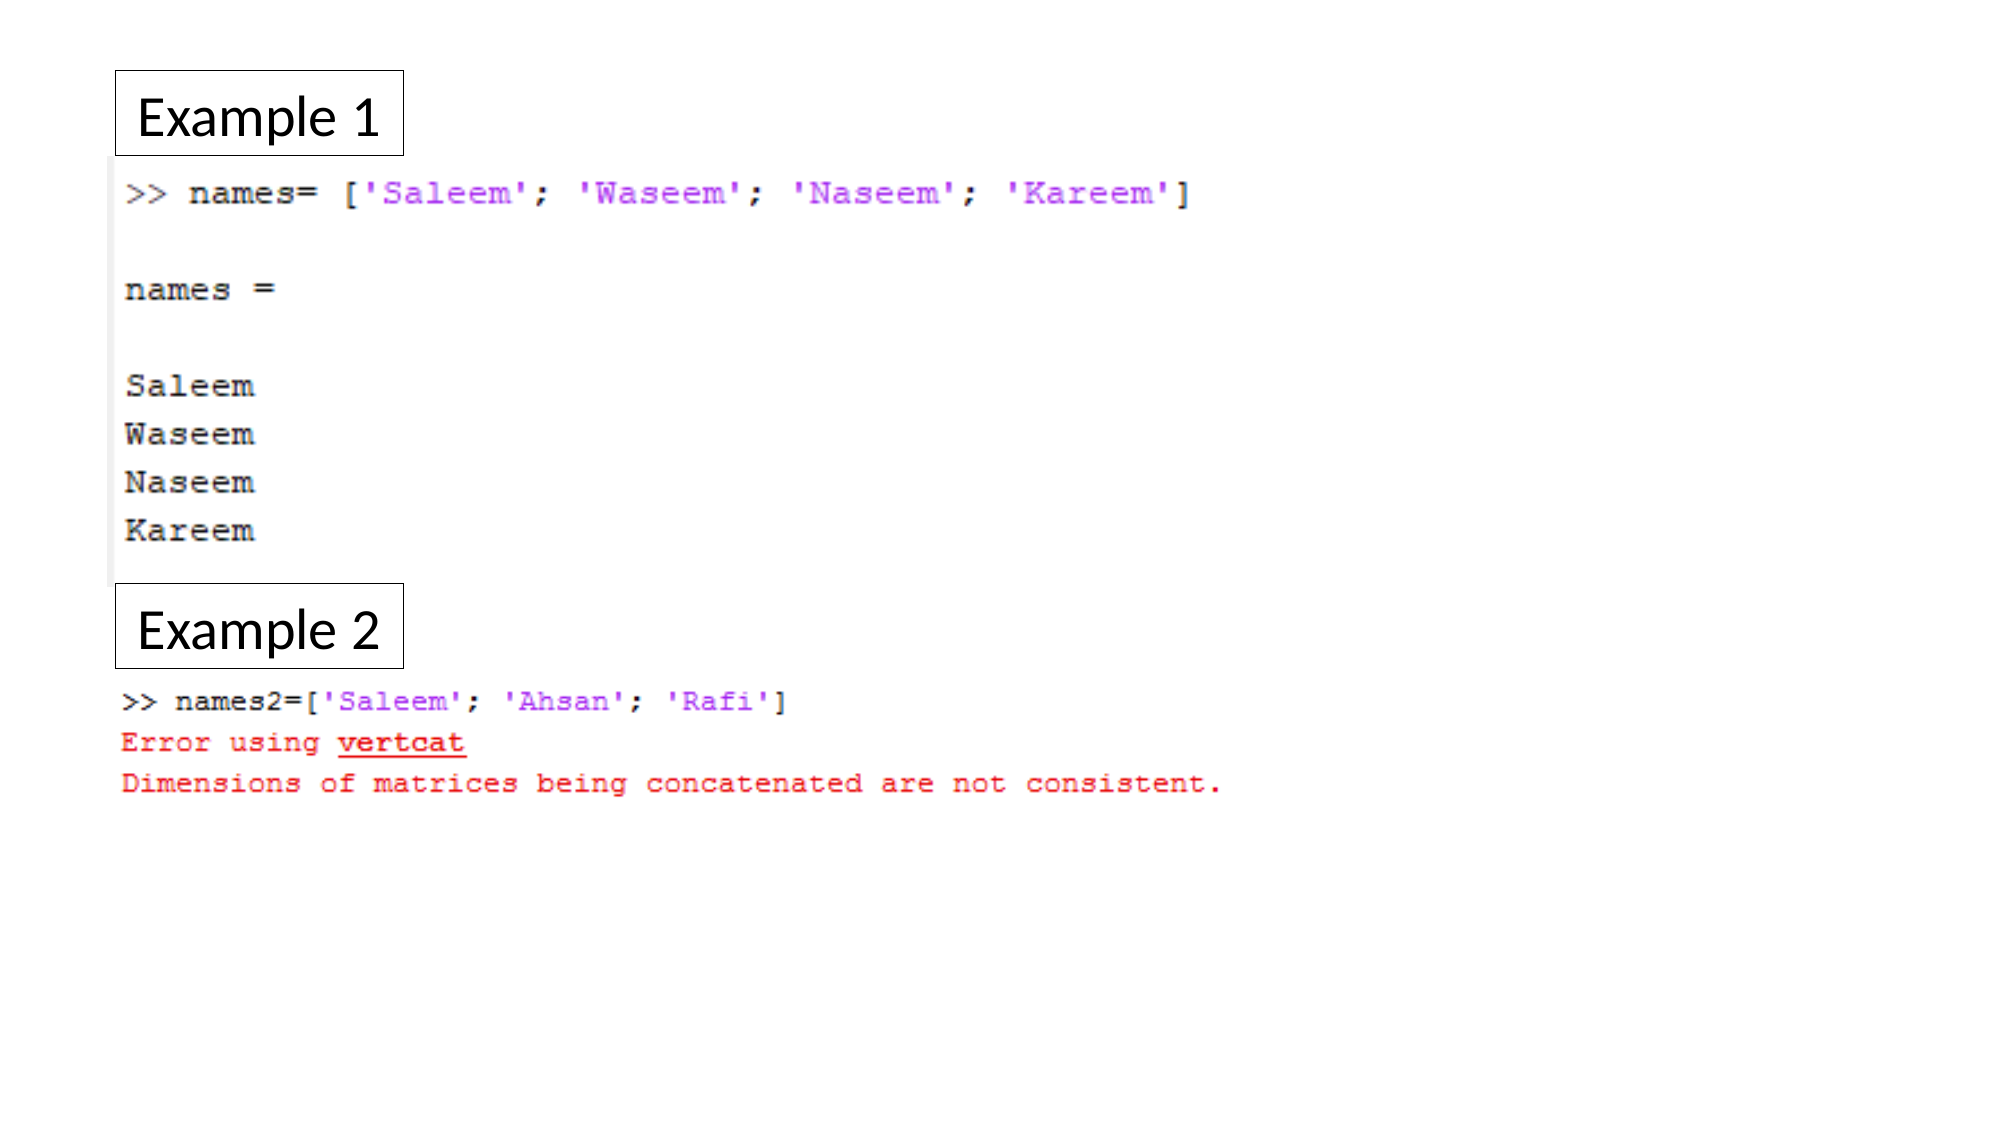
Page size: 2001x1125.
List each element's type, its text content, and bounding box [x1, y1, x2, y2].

picture [115, 672, 1268, 838]
text_box Example 1 [115, 70, 404, 156]
text_box Example 2 [115, 587, 404, 669]
picture [107, 156, 1276, 587]
